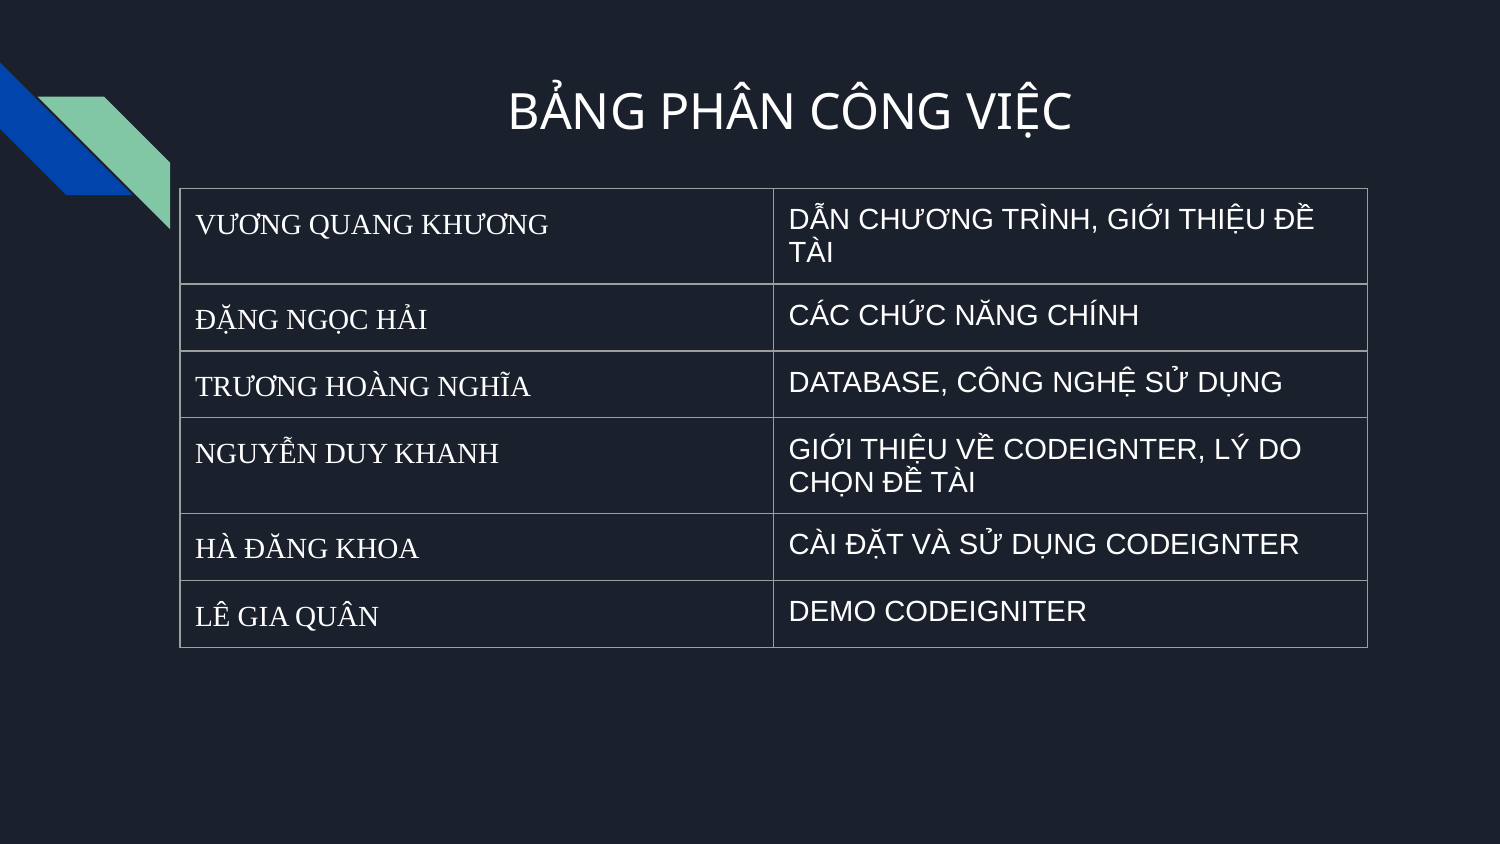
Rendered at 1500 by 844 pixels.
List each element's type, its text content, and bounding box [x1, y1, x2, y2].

table_header DẪN CHƯƠNG TRÌNH, GIỚI THIỆU ĐỀ TÀI [774, 189, 1367, 283]
table_cell CÀI ĐẶT VÀ SỬ DỤNG CODEIGNTER [774, 514, 1367, 580]
table_cell LÊ GIA QUÂN [181, 581, 773, 647]
table_cell ĐẶNG NGỌC HẢI [181, 285, 773, 350]
table_cell DATABASE, CÔNG NGHỆ SỬ DỤNG [774, 352, 1367, 417]
table_cell HÀ ĐĂNG KHOA [181, 514, 773, 580]
table_cell NGUYỄN DUY KHANH [181, 418, 773, 513]
title BẢNG PHÂN CÔNG VIỆC [212, 64, 1368, 188]
table_cell CÁC CHỨC NĂNG CHÍNH [774, 285, 1367, 350]
table_cell TRƯƠNG HOÀNG NGHĨA [181, 352, 773, 417]
table_cell GIỚI THIỆU VỀ CODEIGNTER, LÝ DO CHỌN ĐỀ TÀI [774, 418, 1367, 513]
table_cell DEMO CODEIGNITER [774, 581, 1367, 647]
table_header VƯƠNG QUANG KHƯƠNG [181, 189, 773, 283]
